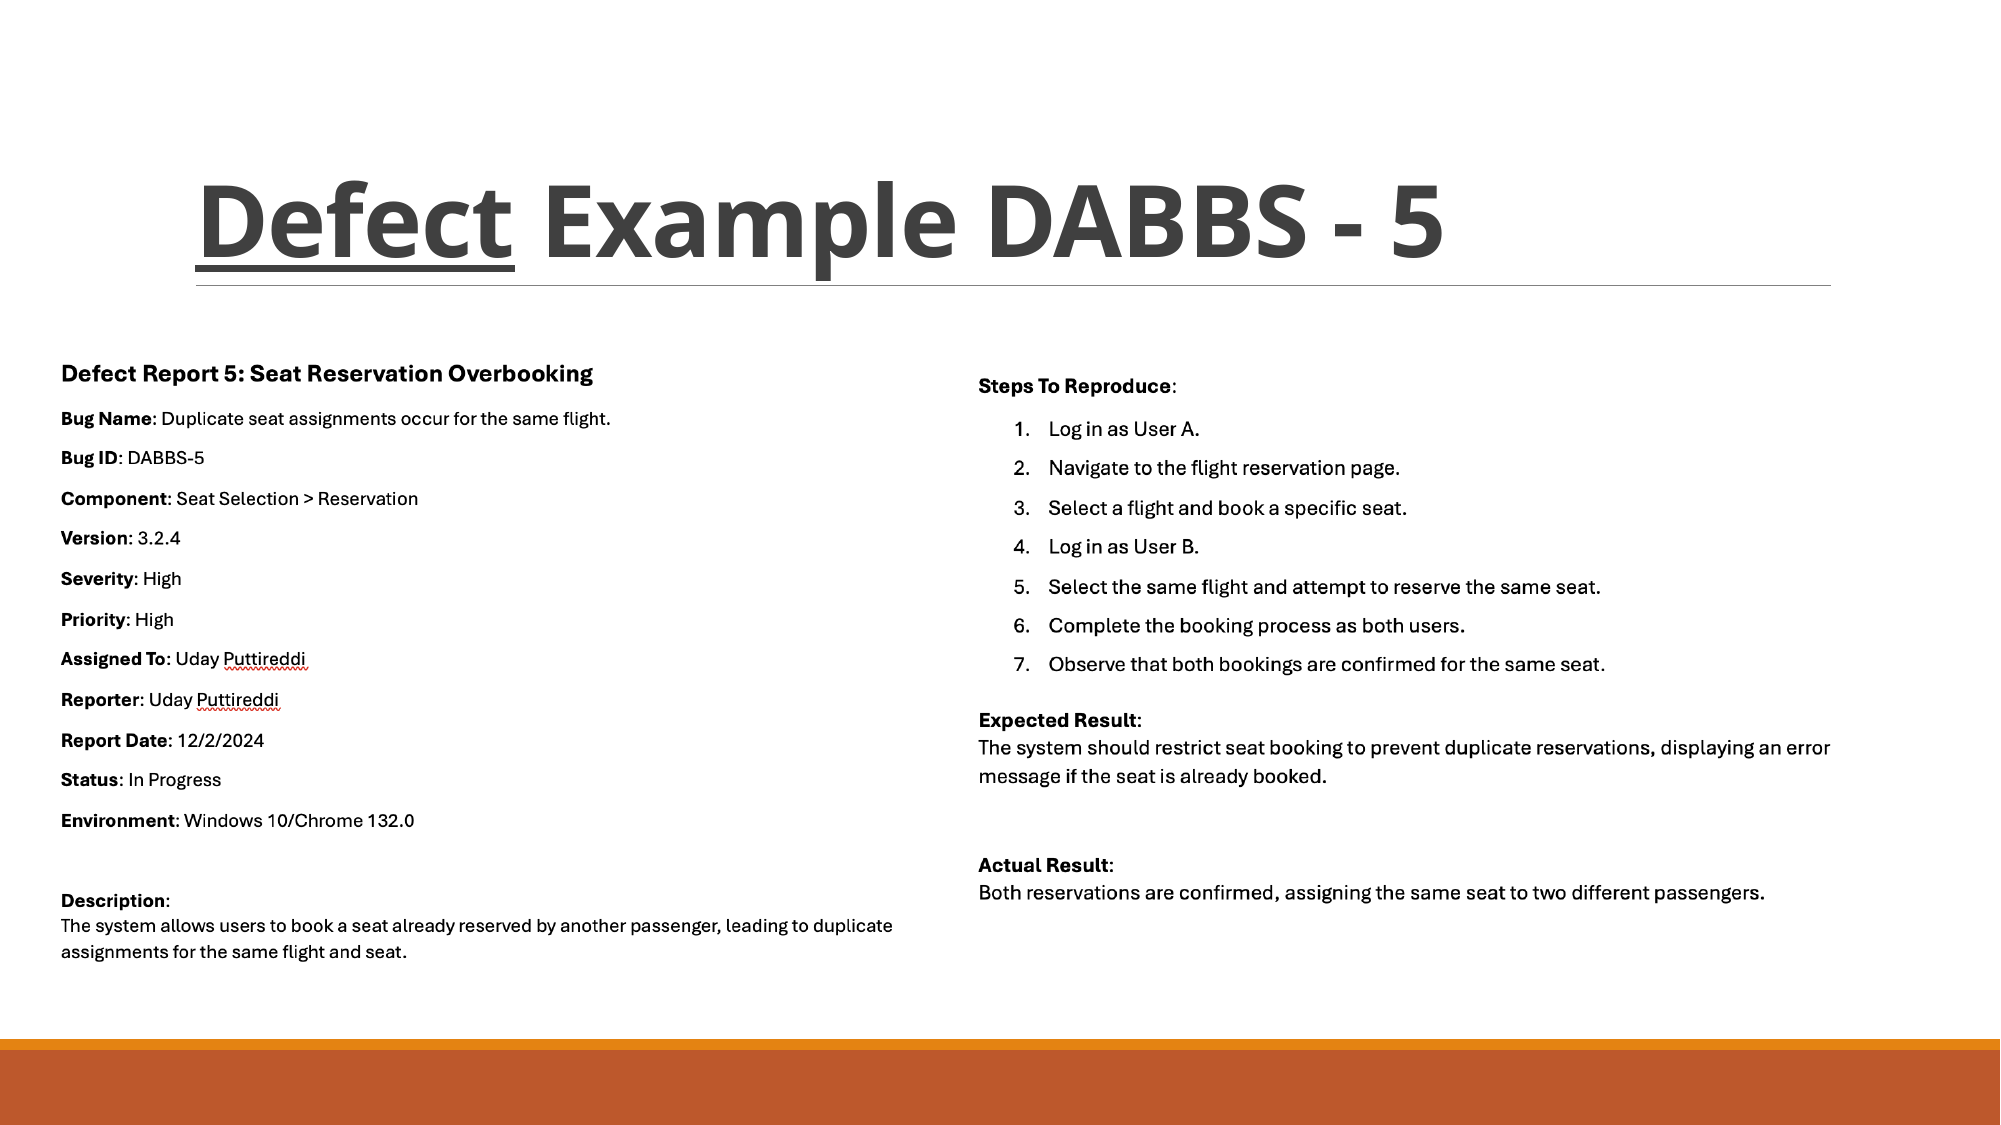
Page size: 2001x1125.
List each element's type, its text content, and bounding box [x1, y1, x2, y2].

title Defect Example DABBS - 5 [180, 47, 1830, 285]
picture [20, 329, 1956, 997]
